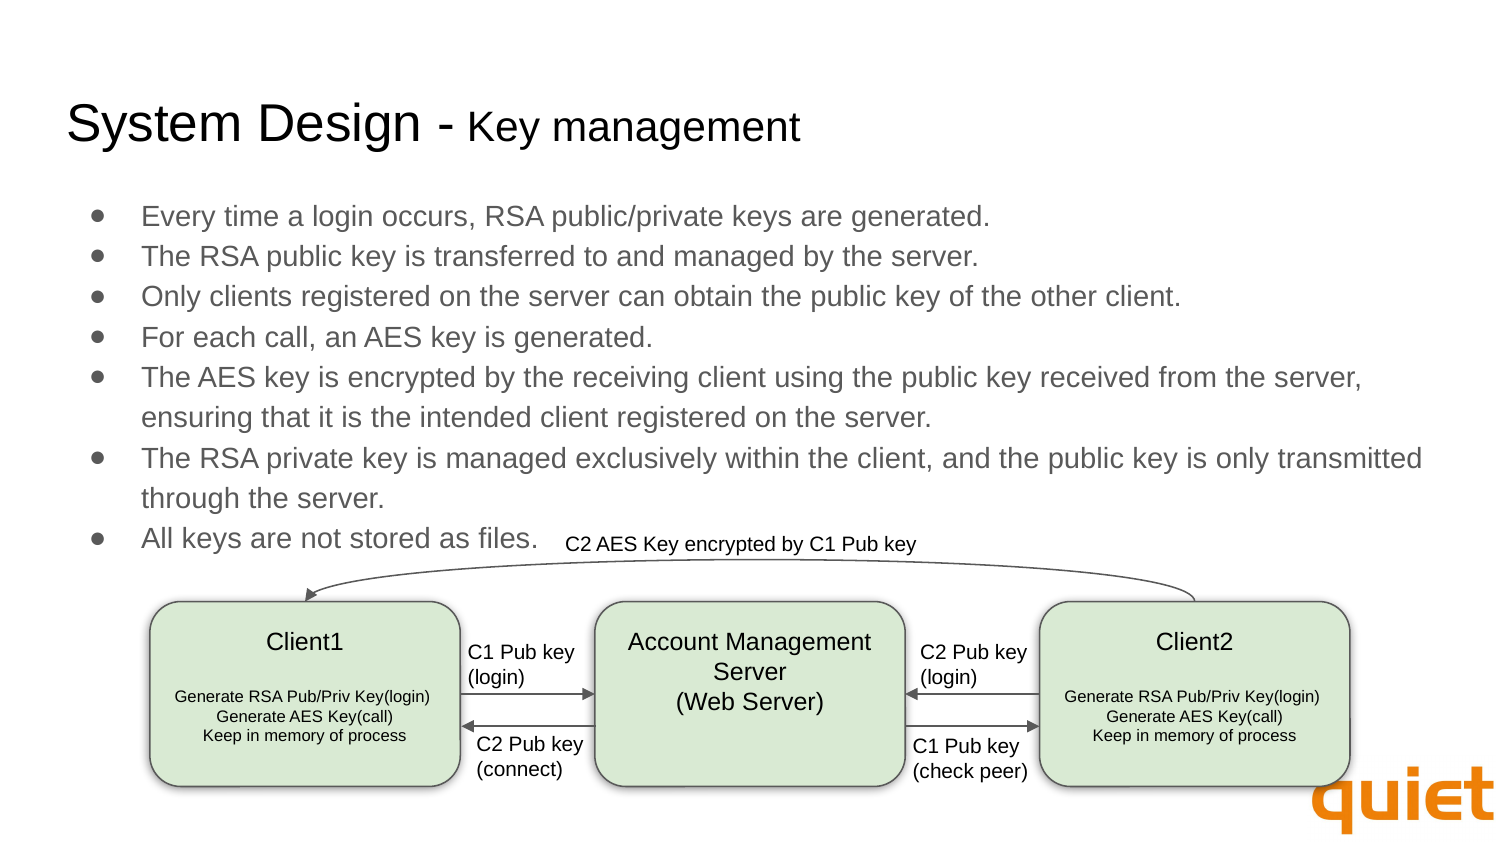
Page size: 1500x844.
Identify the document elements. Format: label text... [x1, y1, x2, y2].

text_box Client2 Generate RSA Pub/Priv Key(login) Generate AES Key(call) Keep in memory of process [1039, 601, 1351, 787]
list Every time a login occurs, RSA public/private keys are generated. The RSA public key is transferred to and managed by the server. Only clients registered on the server can obtain the public key of the other client. For each call, an AES key is generated. The AES key is encrypted by the receiving client using the public key received from the server, ensuring that it is the intended client registered on the server. The RSA private key is managed exclusively within the client, and the public key is only transmitted through the server. All keys are not stored as files. [754, 176, 1449, 737]
text_box Account Management Server (Web Server) [594, 601, 745, 787]
text_box C1 Pub key (check peer) [897, 717, 1048, 798]
text_box C1 Pub key (login) [452, 623, 603, 704]
text_box Account Management Server (Web Server) [754, 601, 906, 787]
text_box C2 Pub key (login) [905, 623, 1055, 704]
title System Design - Key management [51, 72, 1449, 167]
list Every time a login occurs, RSA public/private keys are generated. The RSA public key is transferred to and managed by the server. Only clients registered on the server can obtain the public key of the other client. For each call, an AES key is generated. The AES key is encrypted by the receiving client using the public key received from the server, ensuring that it is the intended client registered on the server. The RSA private key is managed exclusively within the client, and the public key is only transmitted through the server. All keys are not stored as files. [51, 176, 745, 737]
text_box C2 AES Key encrypted by C1 Pub key [754, 518, 980, 569]
text_box Client1 Generate RSA Pub/Priv Key(login) Generate AES Key(call) Keep in memory of process [149, 601, 461, 787]
text_box C2 AES Key encrypted by C1 Pub key [550, 518, 745, 569]
picture [1307, 755, 1496, 842]
text_box C2 Pub key (connect) [461, 716, 611, 796]
